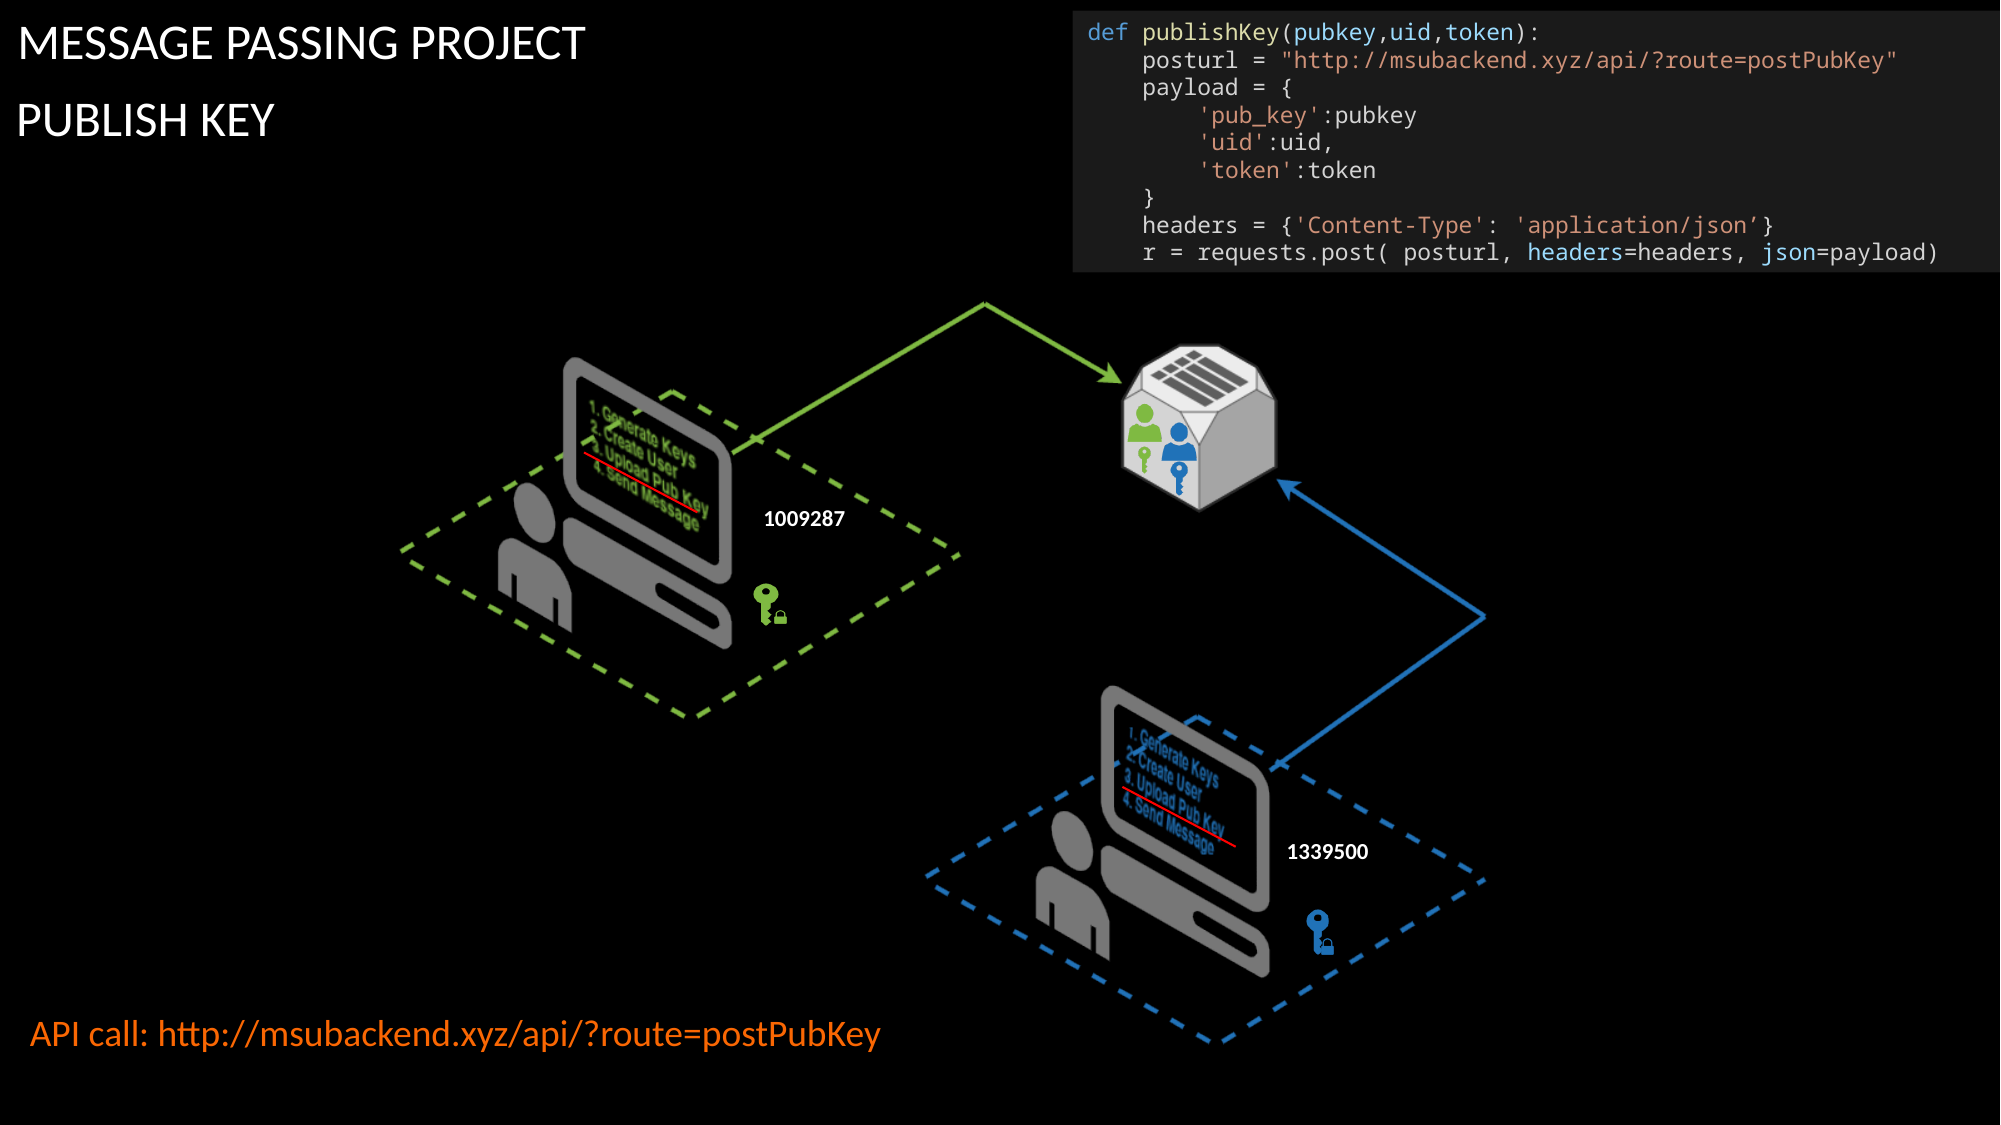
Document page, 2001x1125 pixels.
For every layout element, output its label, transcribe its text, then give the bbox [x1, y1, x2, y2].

picture [394, 292, 1497, 1045]
text_box PUBLISH KEY [1, 79, 290, 154]
text_box MESSAGE PASSING PROJECT [2, 2, 602, 78]
text_box API call: http://msubackend.xyz/api/?route=postPubKey [14, 1001, 924, 1061]
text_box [753, 583, 787, 626]
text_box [1122, 786, 1236, 847]
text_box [583, 452, 698, 513]
text_box def publishKey(pubkey,uid,token): posturl = "http://msubackend.xyz/api/?route=postPubKey" payload = { 'pub_key':pubkey 'uid':uid, 'token':token } headers = {'Content-Type': 'application/json’} r = requests.post( posturl, headers=headers, json=payload) [1072, 10, 2000, 273]
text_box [1305, 909, 1335, 956]
